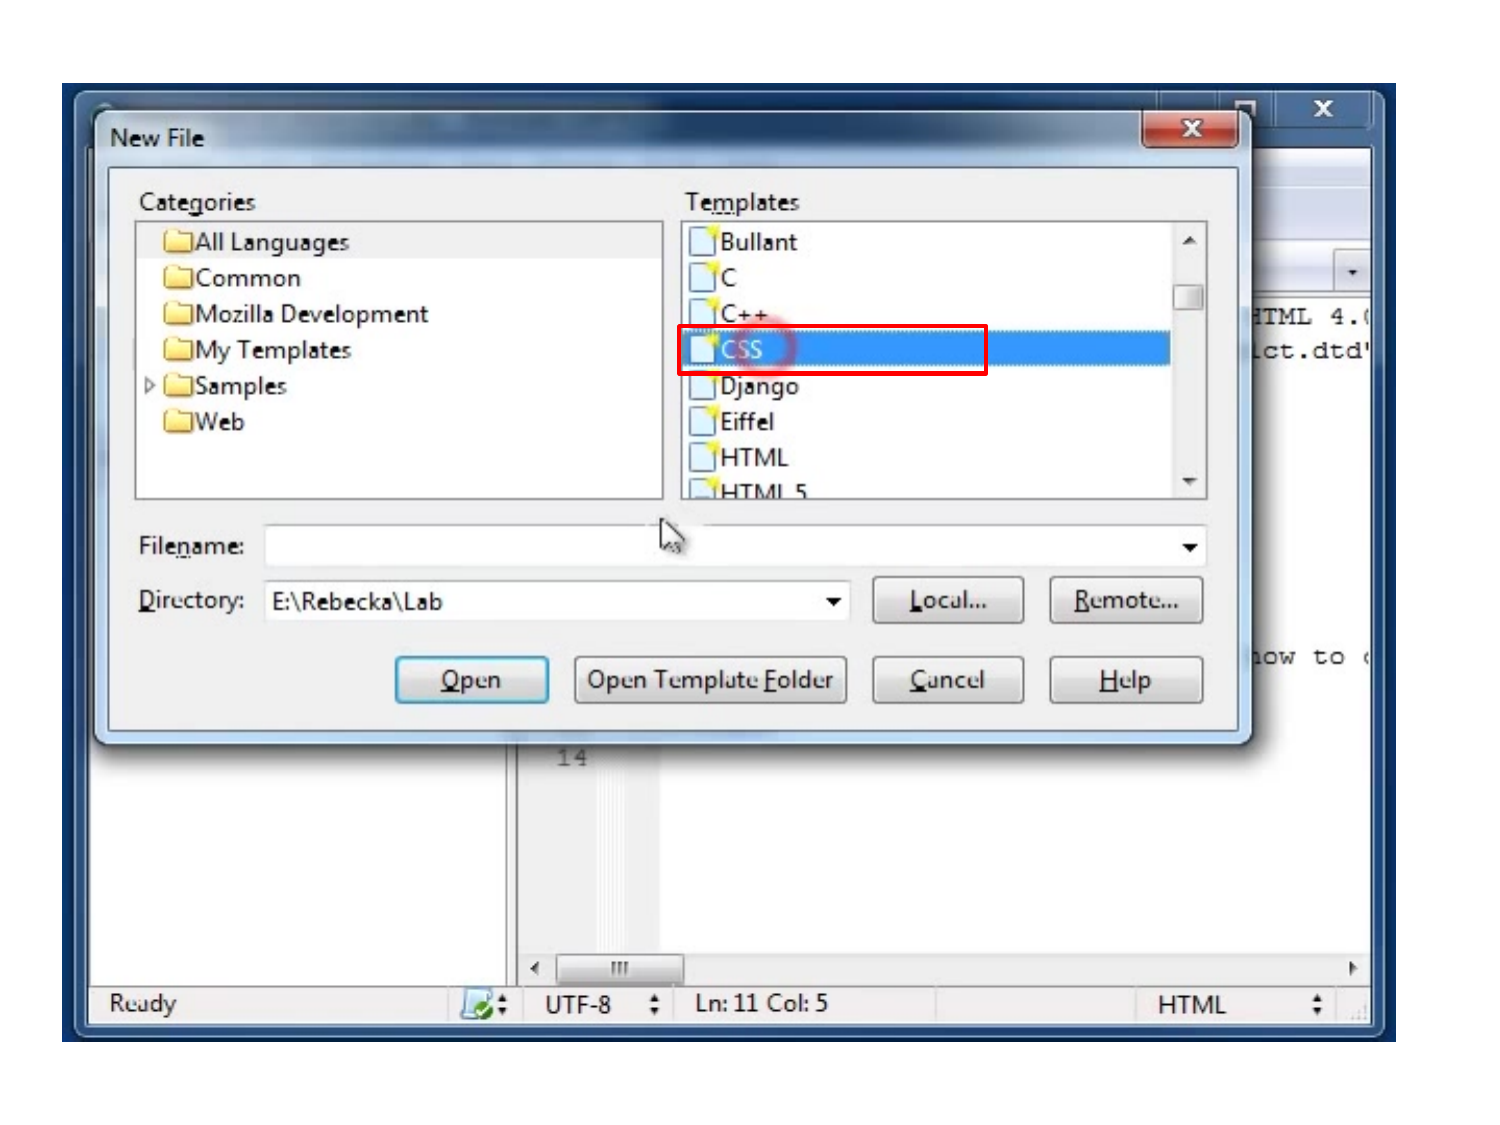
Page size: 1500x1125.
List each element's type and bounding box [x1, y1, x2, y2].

picture [62, 83, 1396, 1042]
